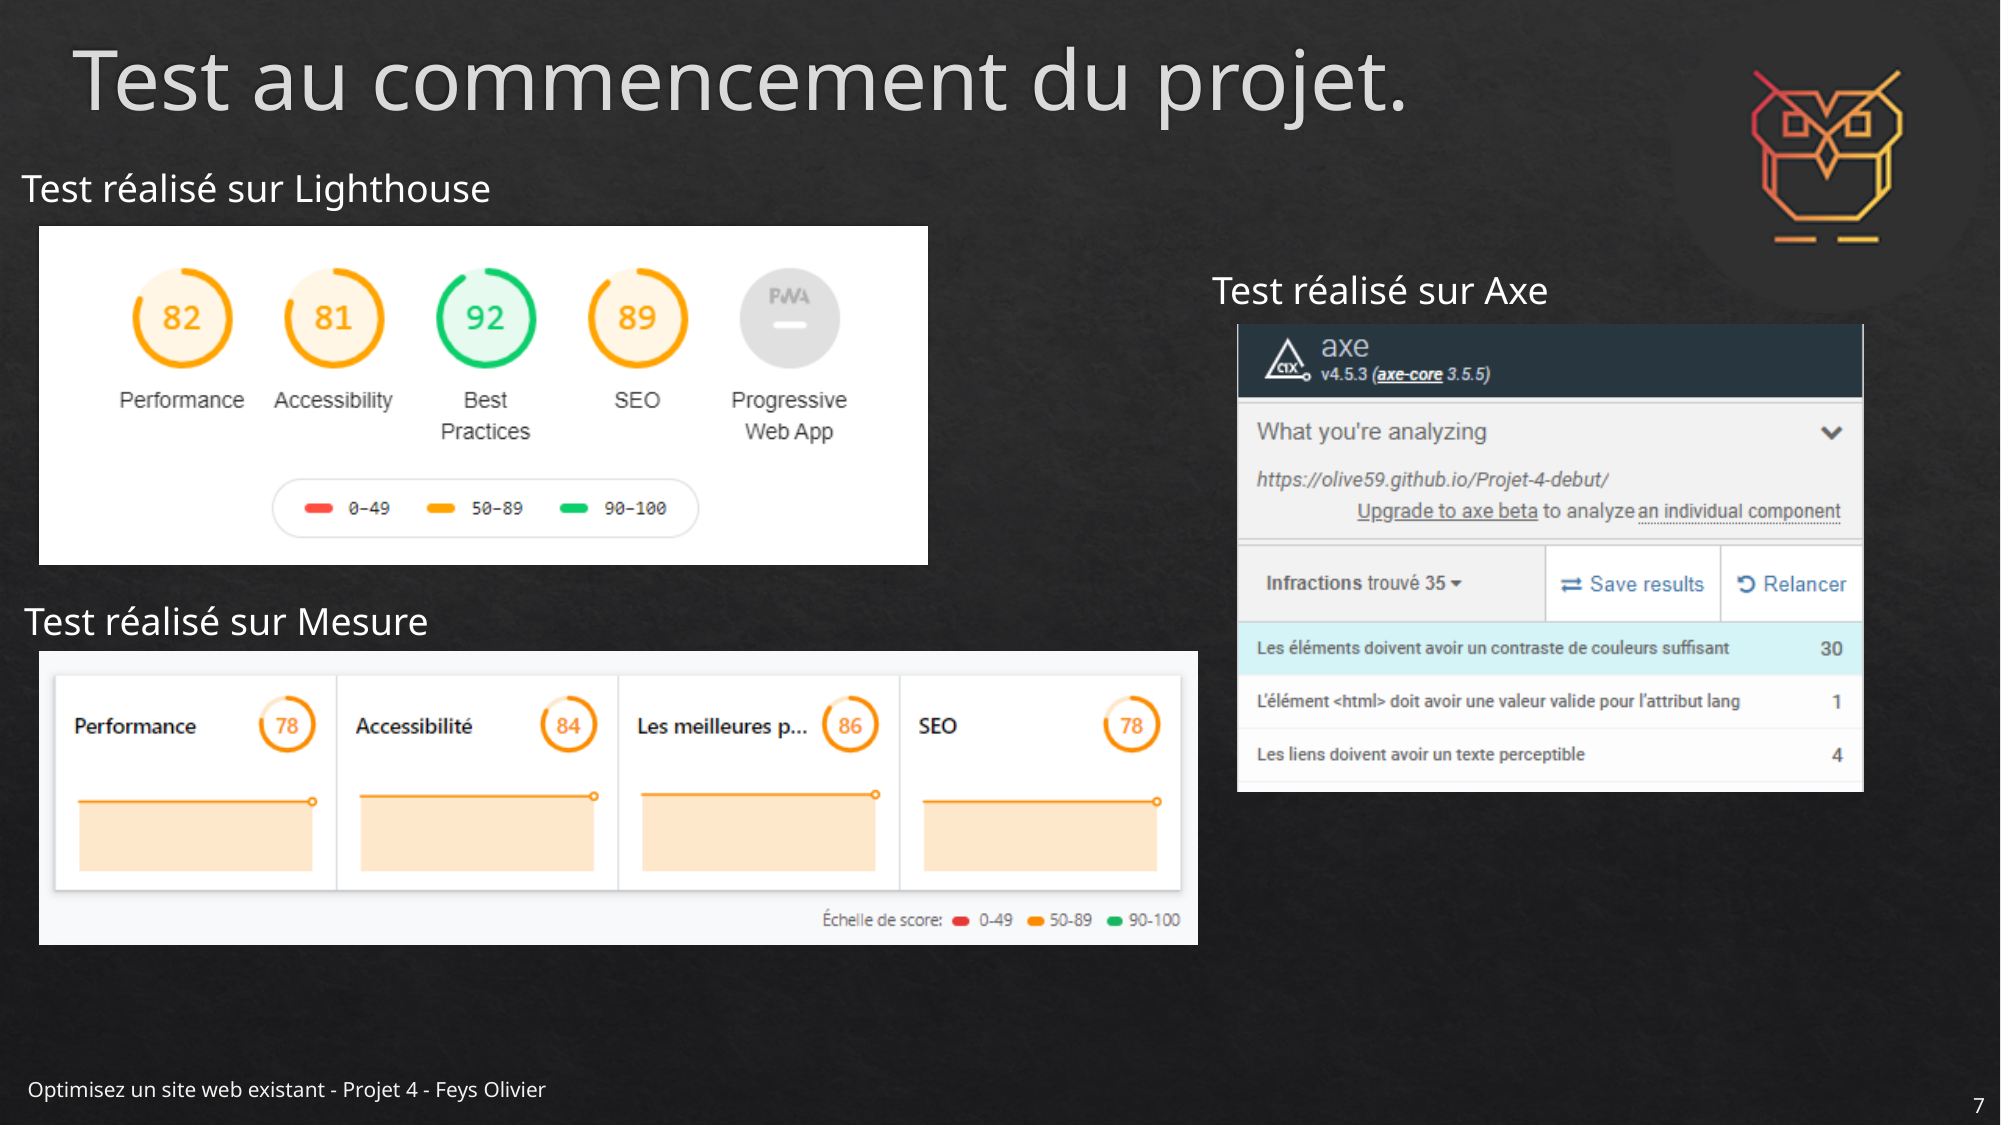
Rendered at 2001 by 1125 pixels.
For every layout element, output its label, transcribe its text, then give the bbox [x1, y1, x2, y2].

picture [1237, 324, 1865, 793]
text_box Test réalisé sur Axe [1197, 259, 1564, 320]
picture [39, 650, 1198, 946]
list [39, 226, 928, 565]
footer Optimisez un site web existant - Projet 4 - Feys Olivier [12, 1059, 1107, 1119]
text_box Test réalisé sur Mesure [9, 590, 445, 651]
slide_number 7 [1876, 1077, 2000, 1125]
picture [1670, 0, 1984, 313]
text_box Test réalisé sur Lighthouse [6, 157, 507, 217]
title Test au commencement du projet. [0, 0, 1484, 157]
